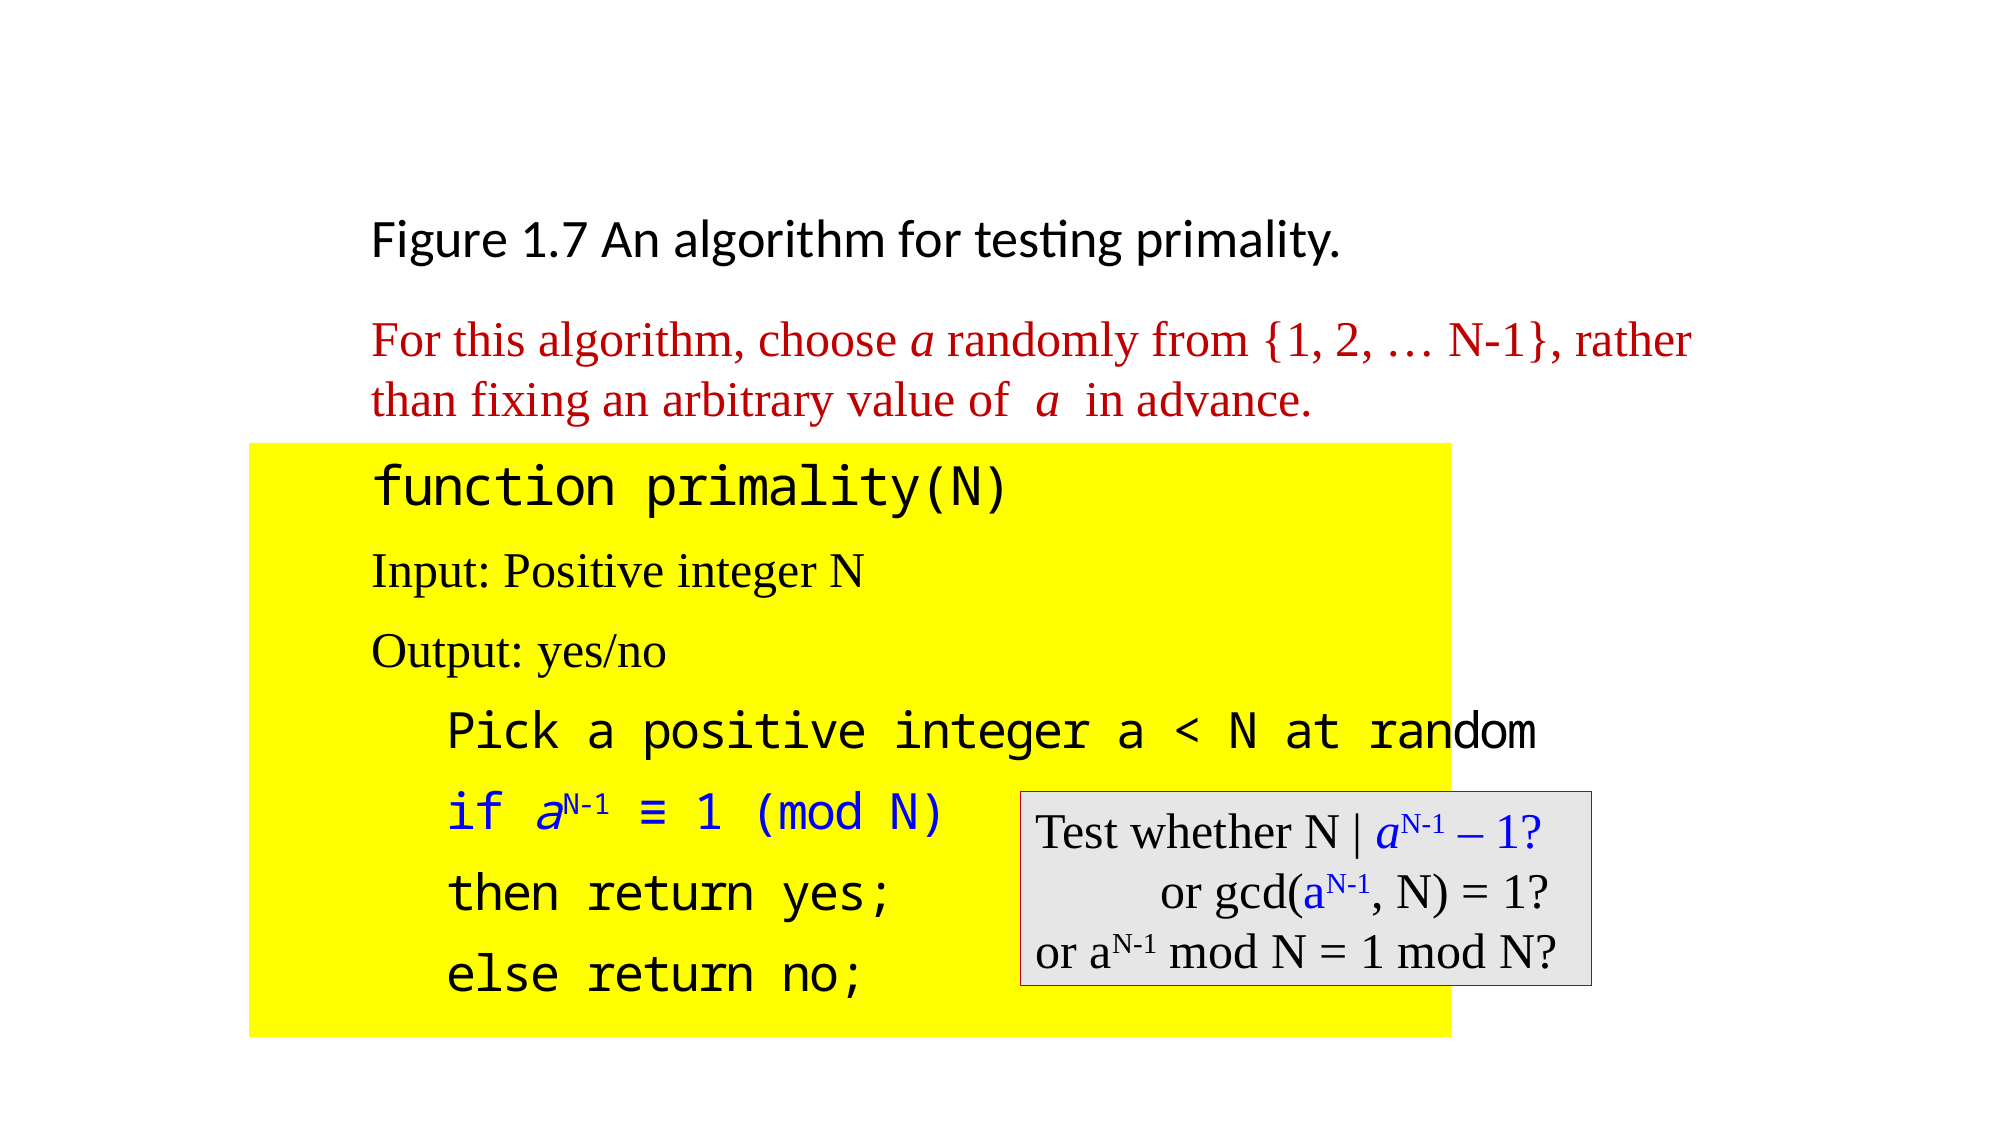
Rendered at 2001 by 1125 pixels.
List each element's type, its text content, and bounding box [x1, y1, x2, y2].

text_box Figure 1.7 An algorithm for testing primality. For this algorithm, choose a randomly from {1, 2, … N-1}, rather than fixing an arbitrary value of a in advance. function primality(N) Input: Positive integer N Output: yes/no Pick a positive integer a < N at random if aN-1 ≡ 1 (mod N) then return yes; else return no; [356, 196, 1733, 1009]
text_box [249, 442, 1452, 1038]
text_box Test whether N | aN-1 – 1? or gcd(aN-1, N) = 1? or aN-1 mod N = 1 mod N? [1020, 791, 1592, 986]
